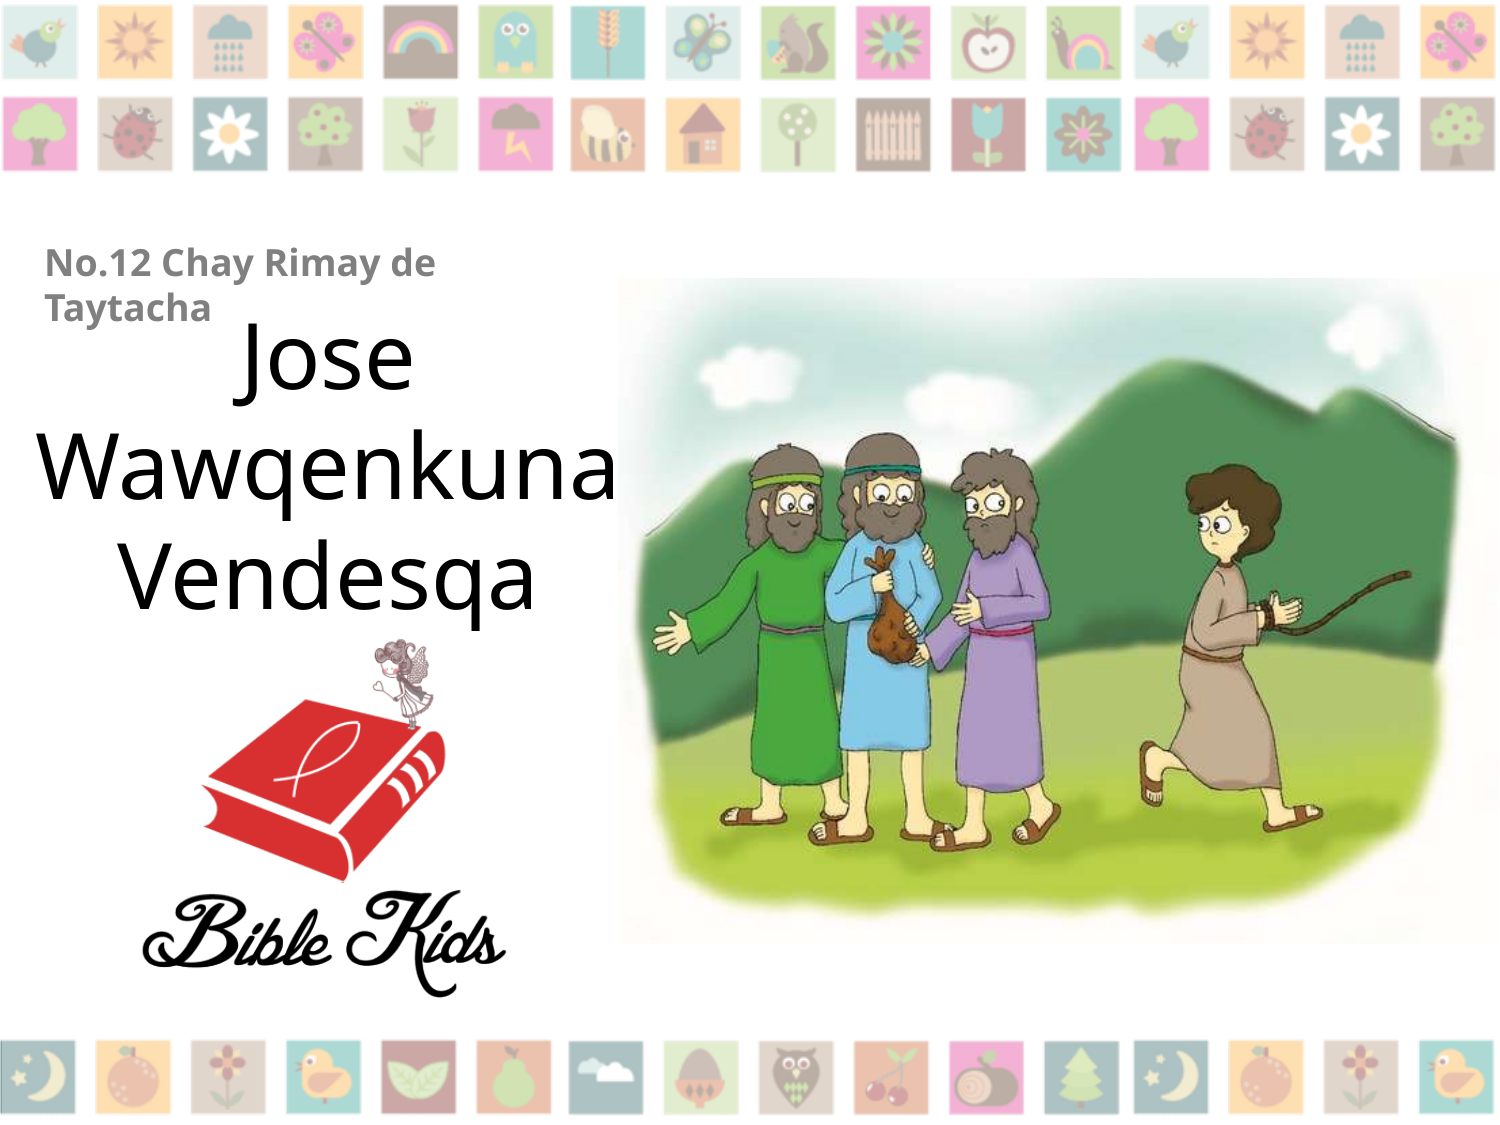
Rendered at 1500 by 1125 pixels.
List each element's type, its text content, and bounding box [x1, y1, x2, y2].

text_box No.12 Chay Rimay de Taytacha [29, 231, 543, 290]
picture [618, 278, 1500, 945]
text_box Jose Wawqenkuna Vendesqa [5, 290, 613, 636]
picture [117, 600, 544, 1027]
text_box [0, 3, 1500, 181]
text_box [0, 1028, 1500, 1118]
